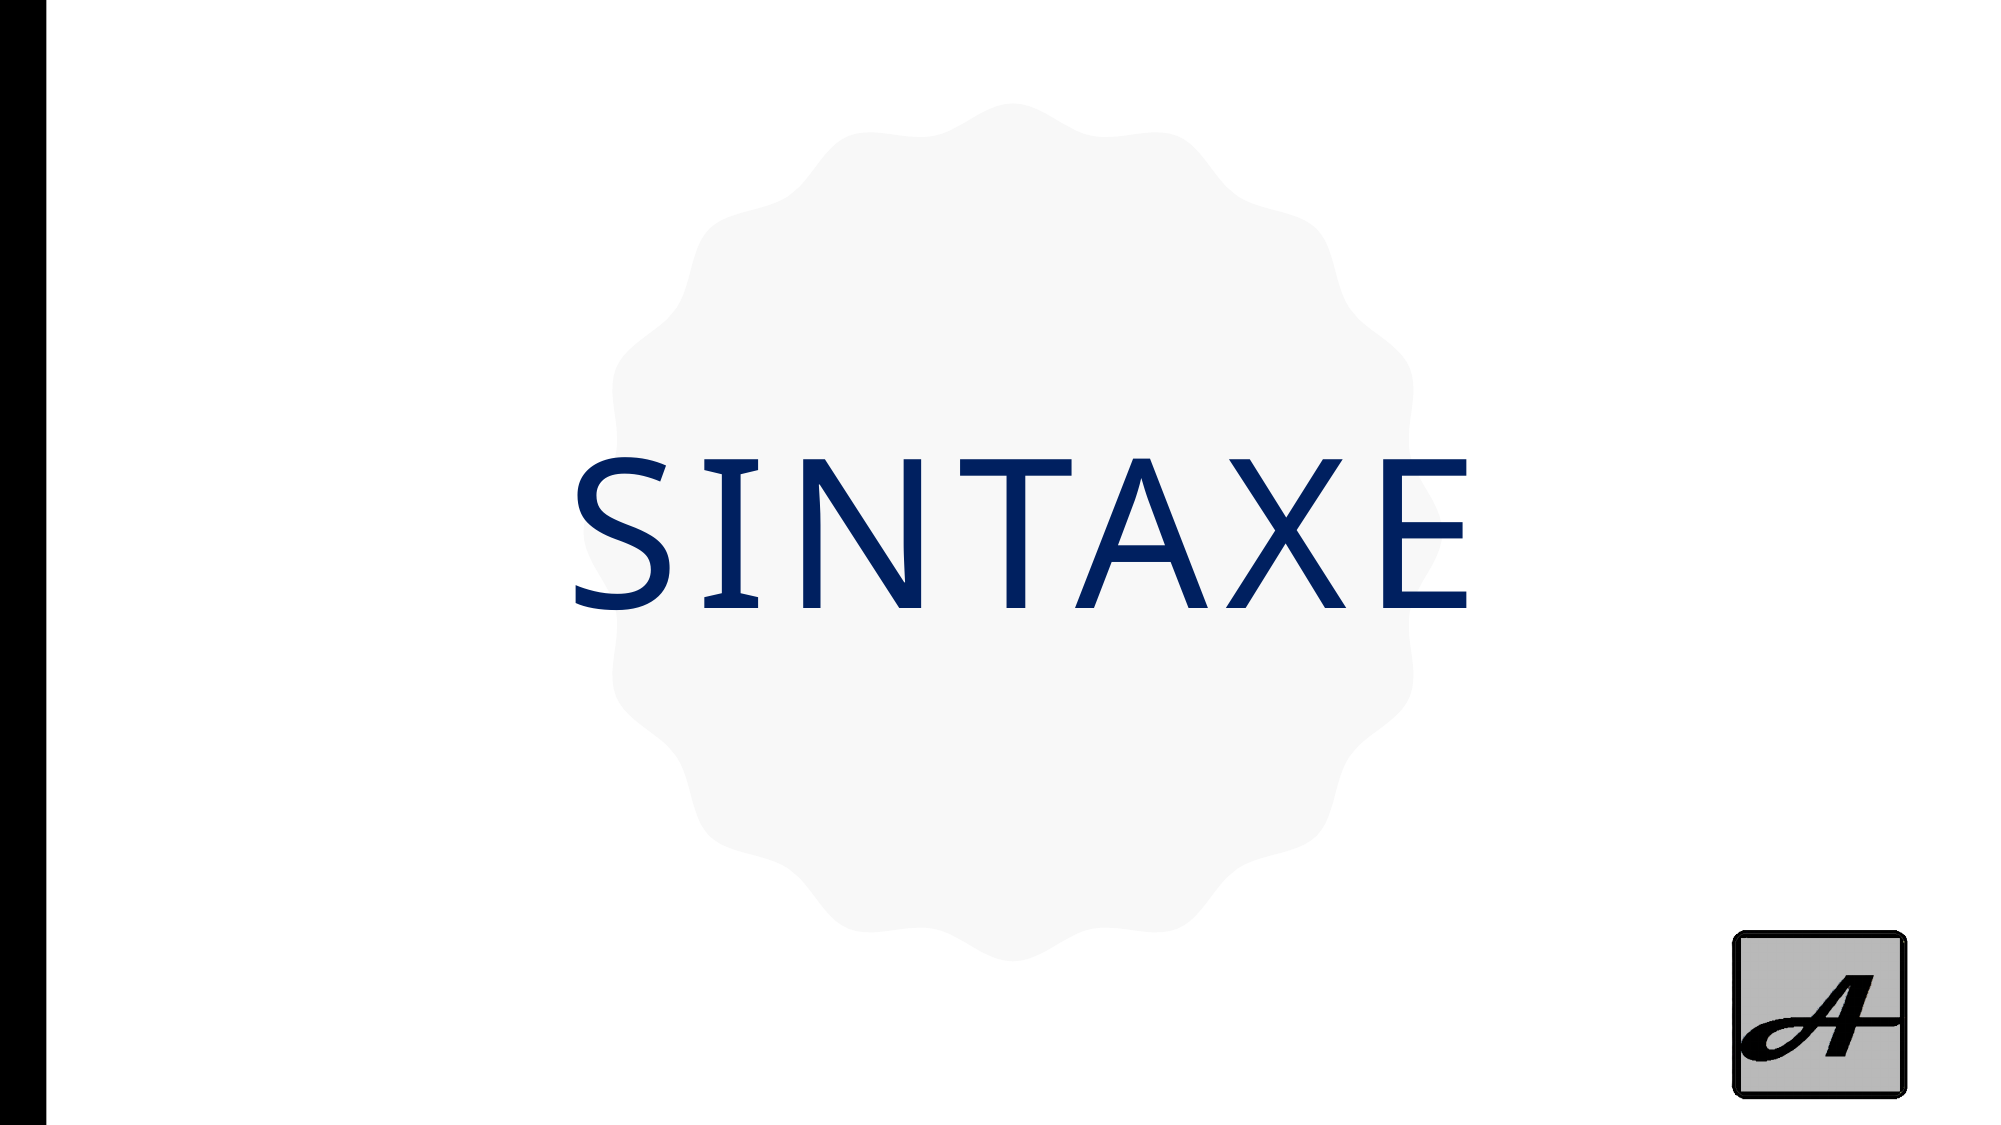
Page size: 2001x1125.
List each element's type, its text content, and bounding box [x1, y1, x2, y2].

picture [1724, 926, 1915, 1104]
title SINTAXE [176, 180, 1870, 902]
